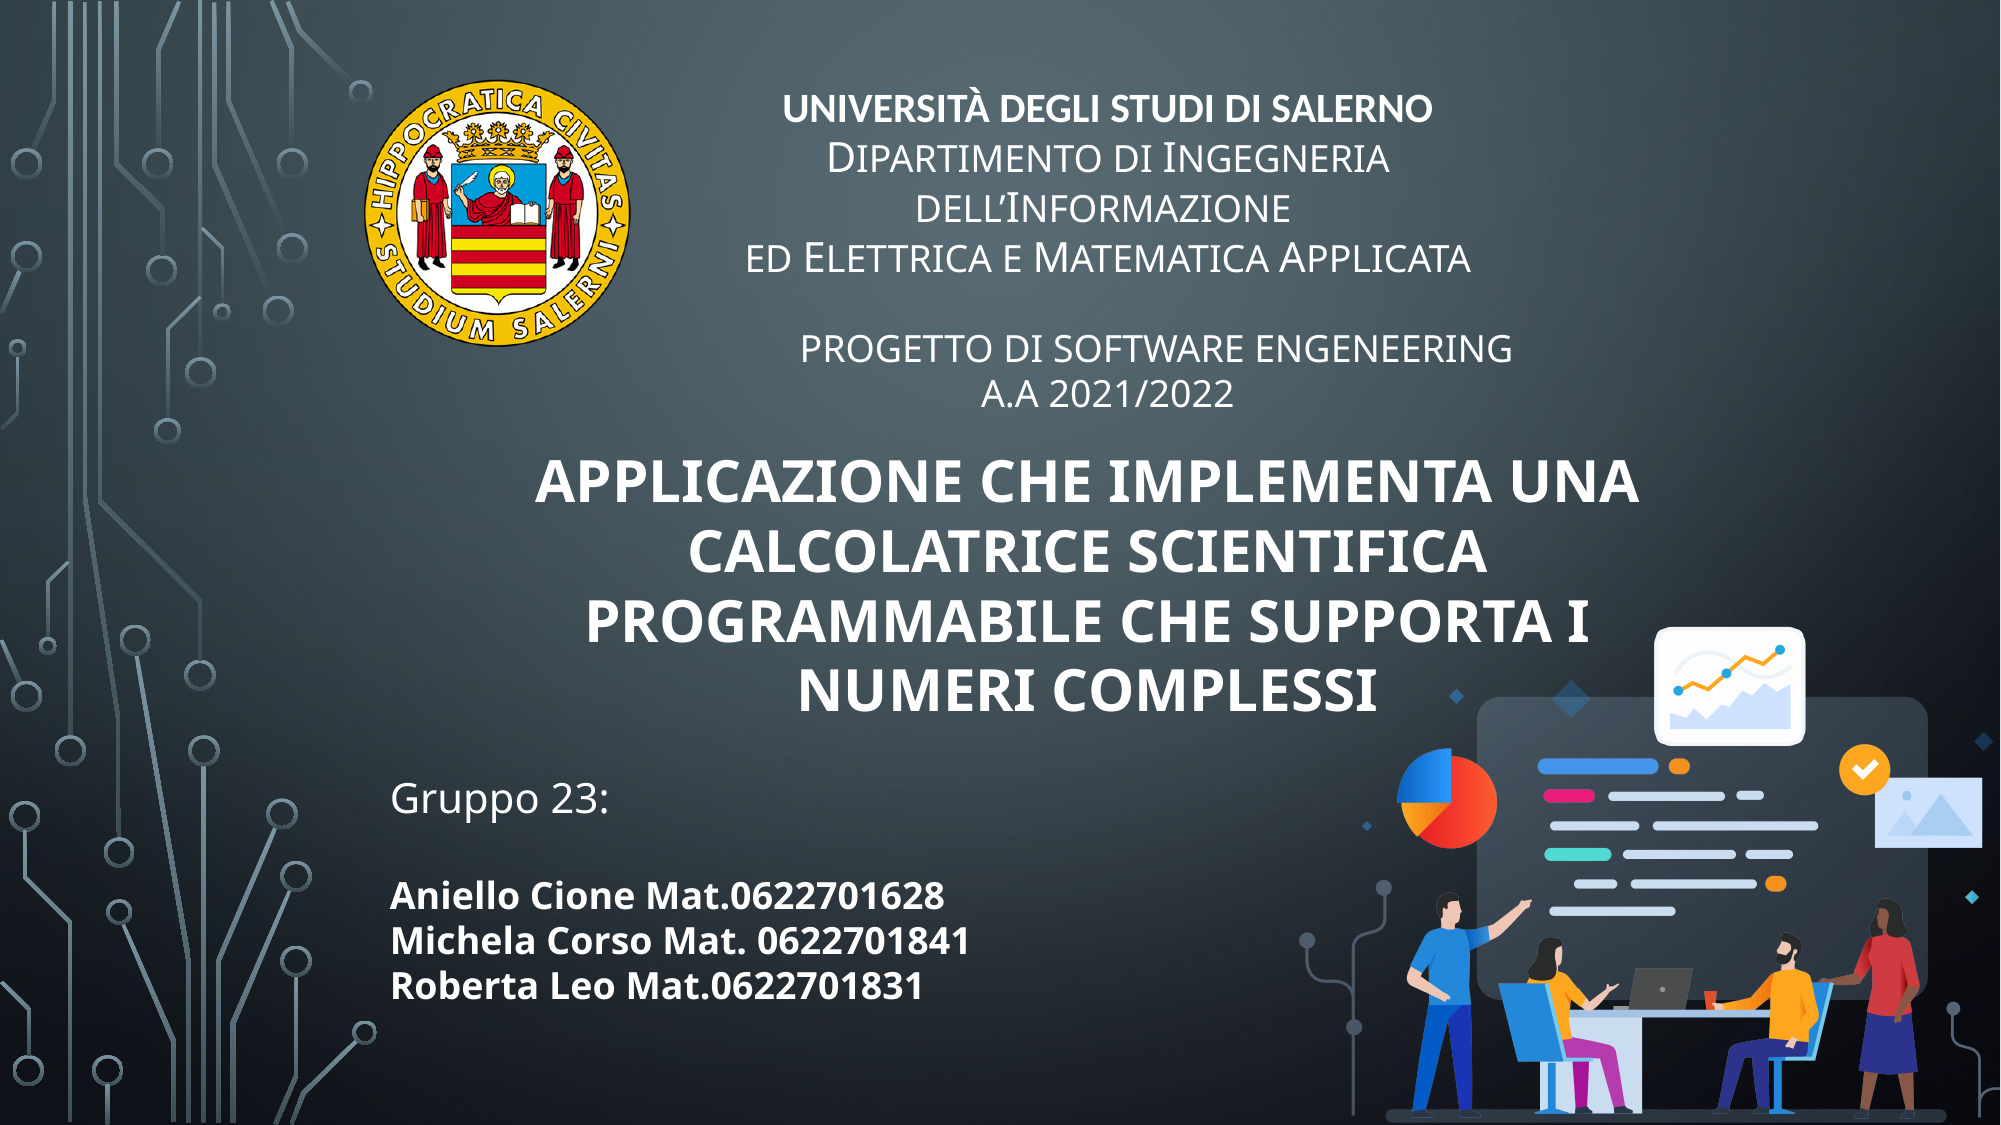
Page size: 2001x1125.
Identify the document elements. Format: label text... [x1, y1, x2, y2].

text_box UNIVERSITÀ DEGLI STUDI DI SALERNO DIPARTIMENTO DI INGEGNERIA DELL’INFORMAZIONE ED ELETTRICA E MATEMATICA APPLICATA PROGETTO DI SOFTWARE ENGENEERING A.A 2021/2022 [673, 72, 1543, 423]
text_box APPLICAZIONE CHE IMPLEMENTA UNA CALCOLATRICE SCIENTIFICA PROGRAMMABILE CHE SUPPORTA I NUMERI COMPLESSI [496, 436, 1679, 764]
picture [356, 72, 636, 352]
text_box Gruppo 23: Aniello Cione Mat.0622701628 Michela Corso Mat. 0622701841 Roberta Leo Mat.0622701831 [375, 764, 1262, 1105]
picture [1262, 591, 2000, 1125]
